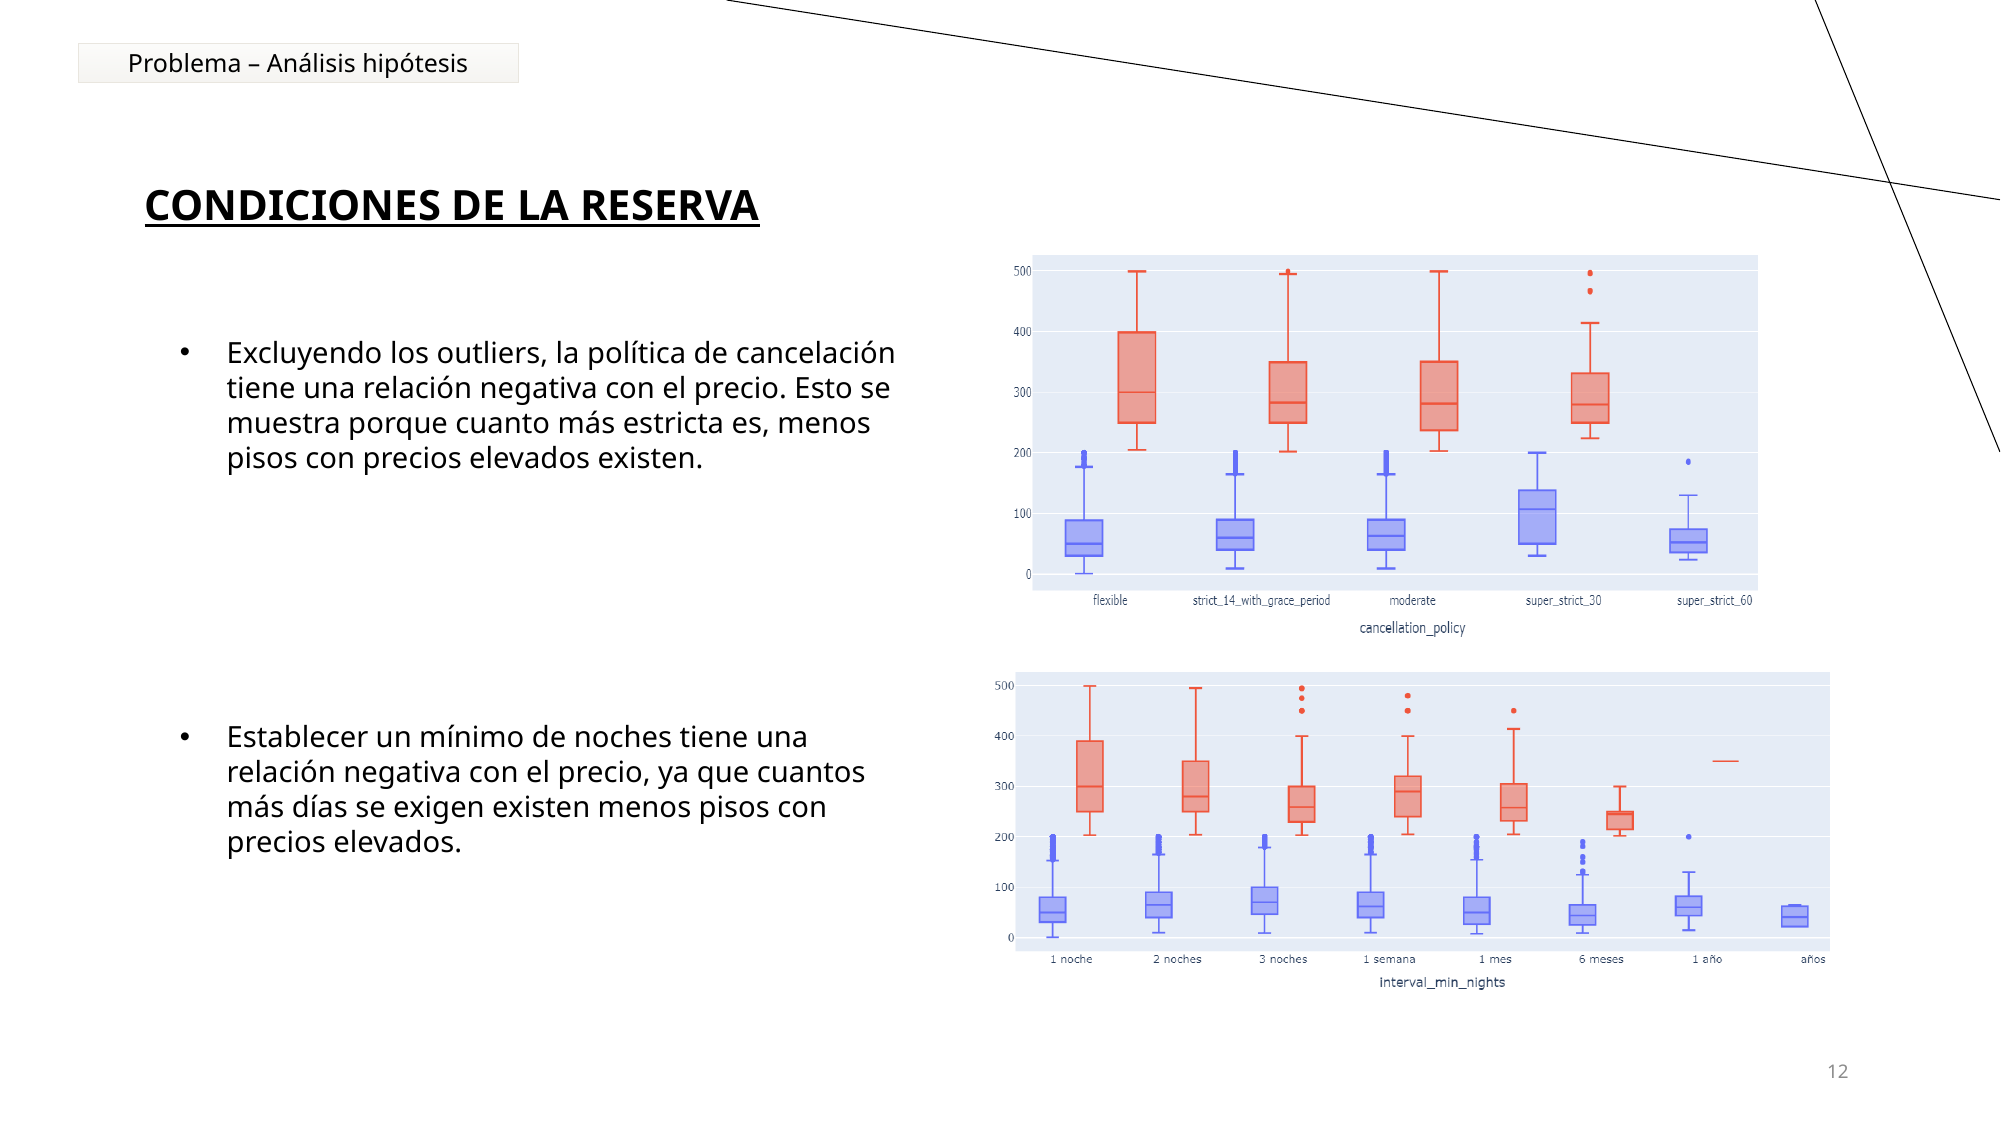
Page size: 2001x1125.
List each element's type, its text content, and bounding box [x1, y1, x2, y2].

text_box Problema – Análisis hipótesis [78, 43, 519, 83]
text_box Excluyendo los outliers, la política de cancelación tiene una relación negativa con el precio. Esto se muestra porque cuanto más estricta es, menos pisos con precios elevados existen. Establecer un mínimo de noches tiene una relación negativa con el precio, ya que cuantos más días se exigen existen menos pisos con precios elevados. [164, 326, 923, 866]
text_box CONDICIONES DE LA RESERVA [129, 171, 775, 237]
picture [985, 656, 1830, 998]
slide_number 12 [1701, 1042, 1864, 1103]
picture [999, 237, 1758, 638]
